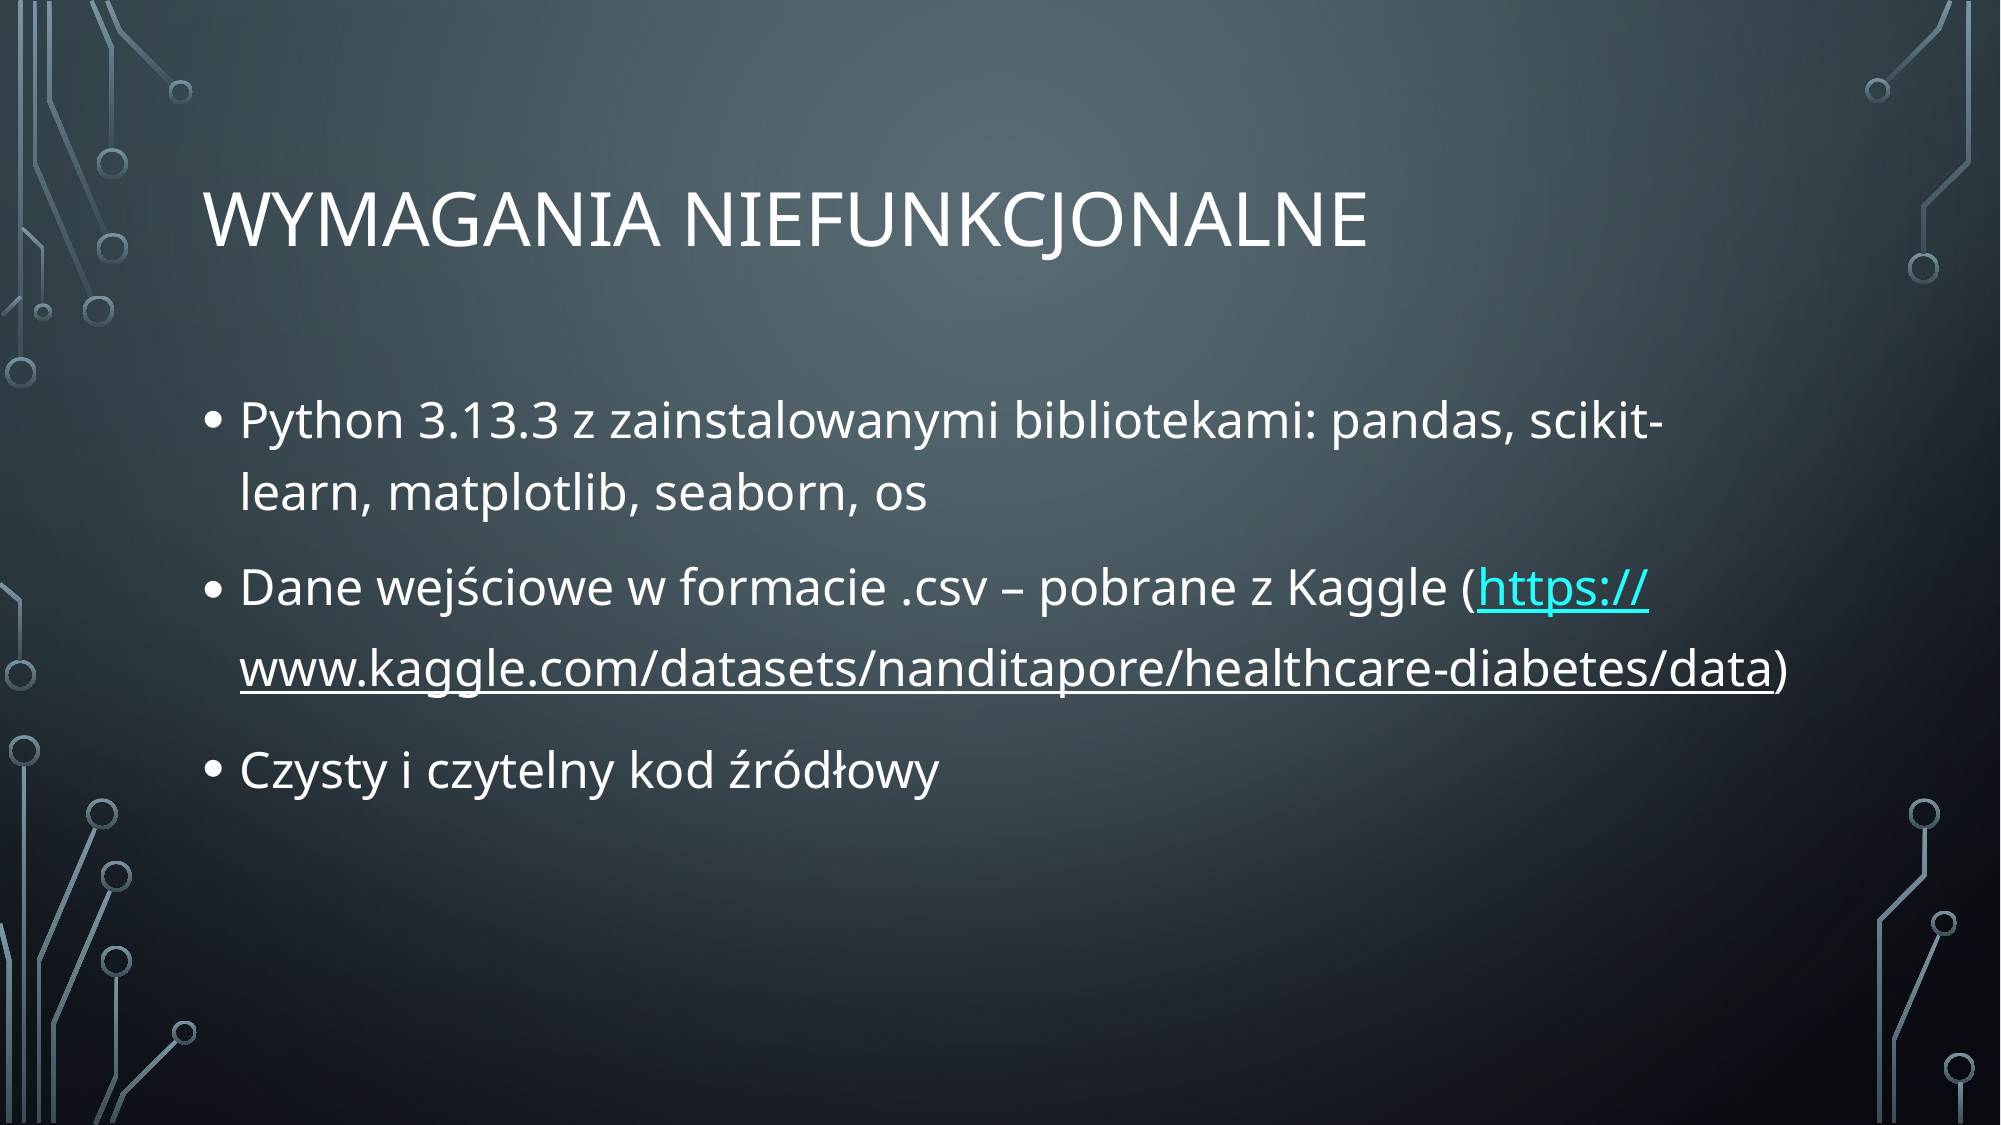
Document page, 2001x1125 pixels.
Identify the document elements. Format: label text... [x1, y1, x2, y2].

title Wymagania niefunkcjonalne [187, 101, 1813, 344]
list Python 3.13.3 z zainstalowanymi bibliotekami: pandas, scikit-learn, matplotlib, seaborn, os Dane wejściowe w formacie .csv – pobrane z Kaggle (https://www.kaggle.com/datasets/nanditapore/healthcare-diabetes/data) Czysty i czytelny kod źródłowy [187, 369, 1813, 950]
